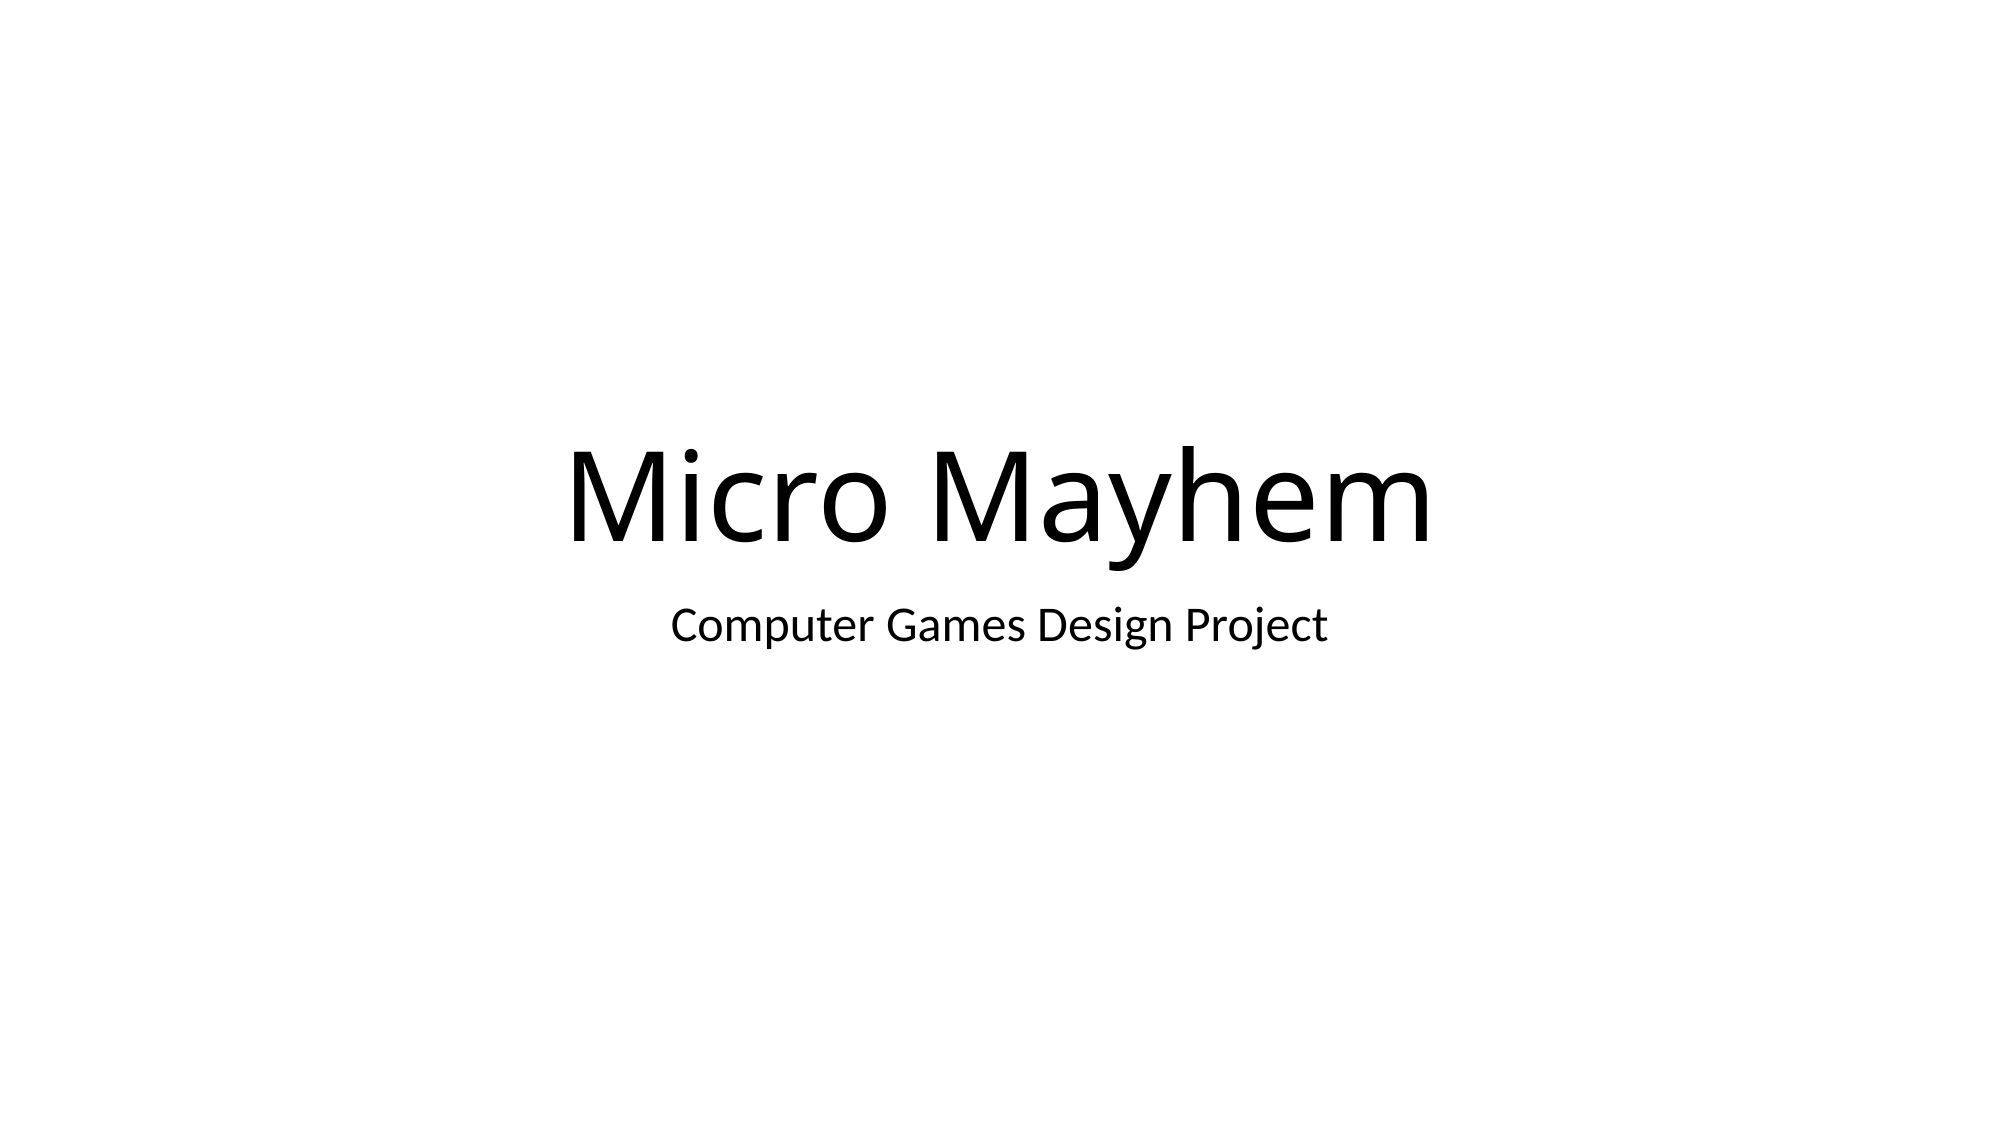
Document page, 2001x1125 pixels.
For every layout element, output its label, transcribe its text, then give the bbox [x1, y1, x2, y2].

subtitle Computer Games Design Project [249, 590, 1750, 863]
title Micro Mayhem [249, 184, 1750, 576]
